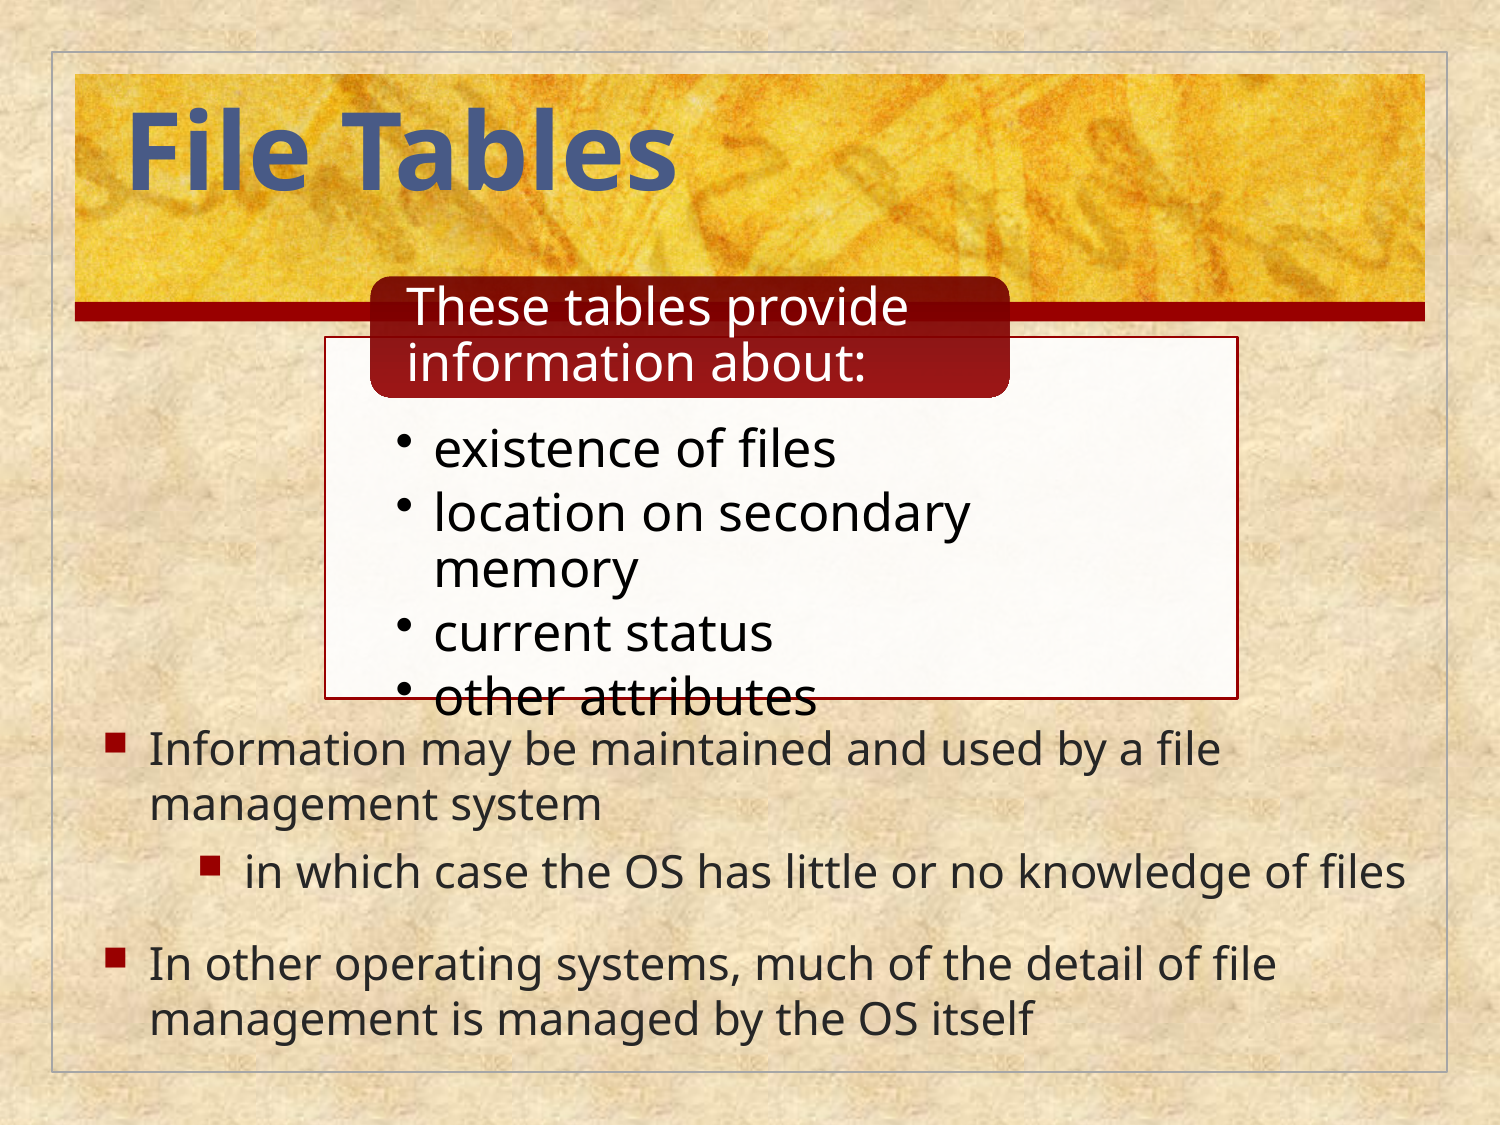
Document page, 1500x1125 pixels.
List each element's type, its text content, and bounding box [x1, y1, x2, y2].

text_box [324, 249, 1239, 726]
picture [0, 0, 1500, 1125]
title File Tables [108, 74, 1392, 213]
list Information may be maintained and used by a file management system in which case the OS has little or no knowledge of files In other operating systems, much of the detail of file management is managed by the OS itself [87, 712, 1463, 1100]
